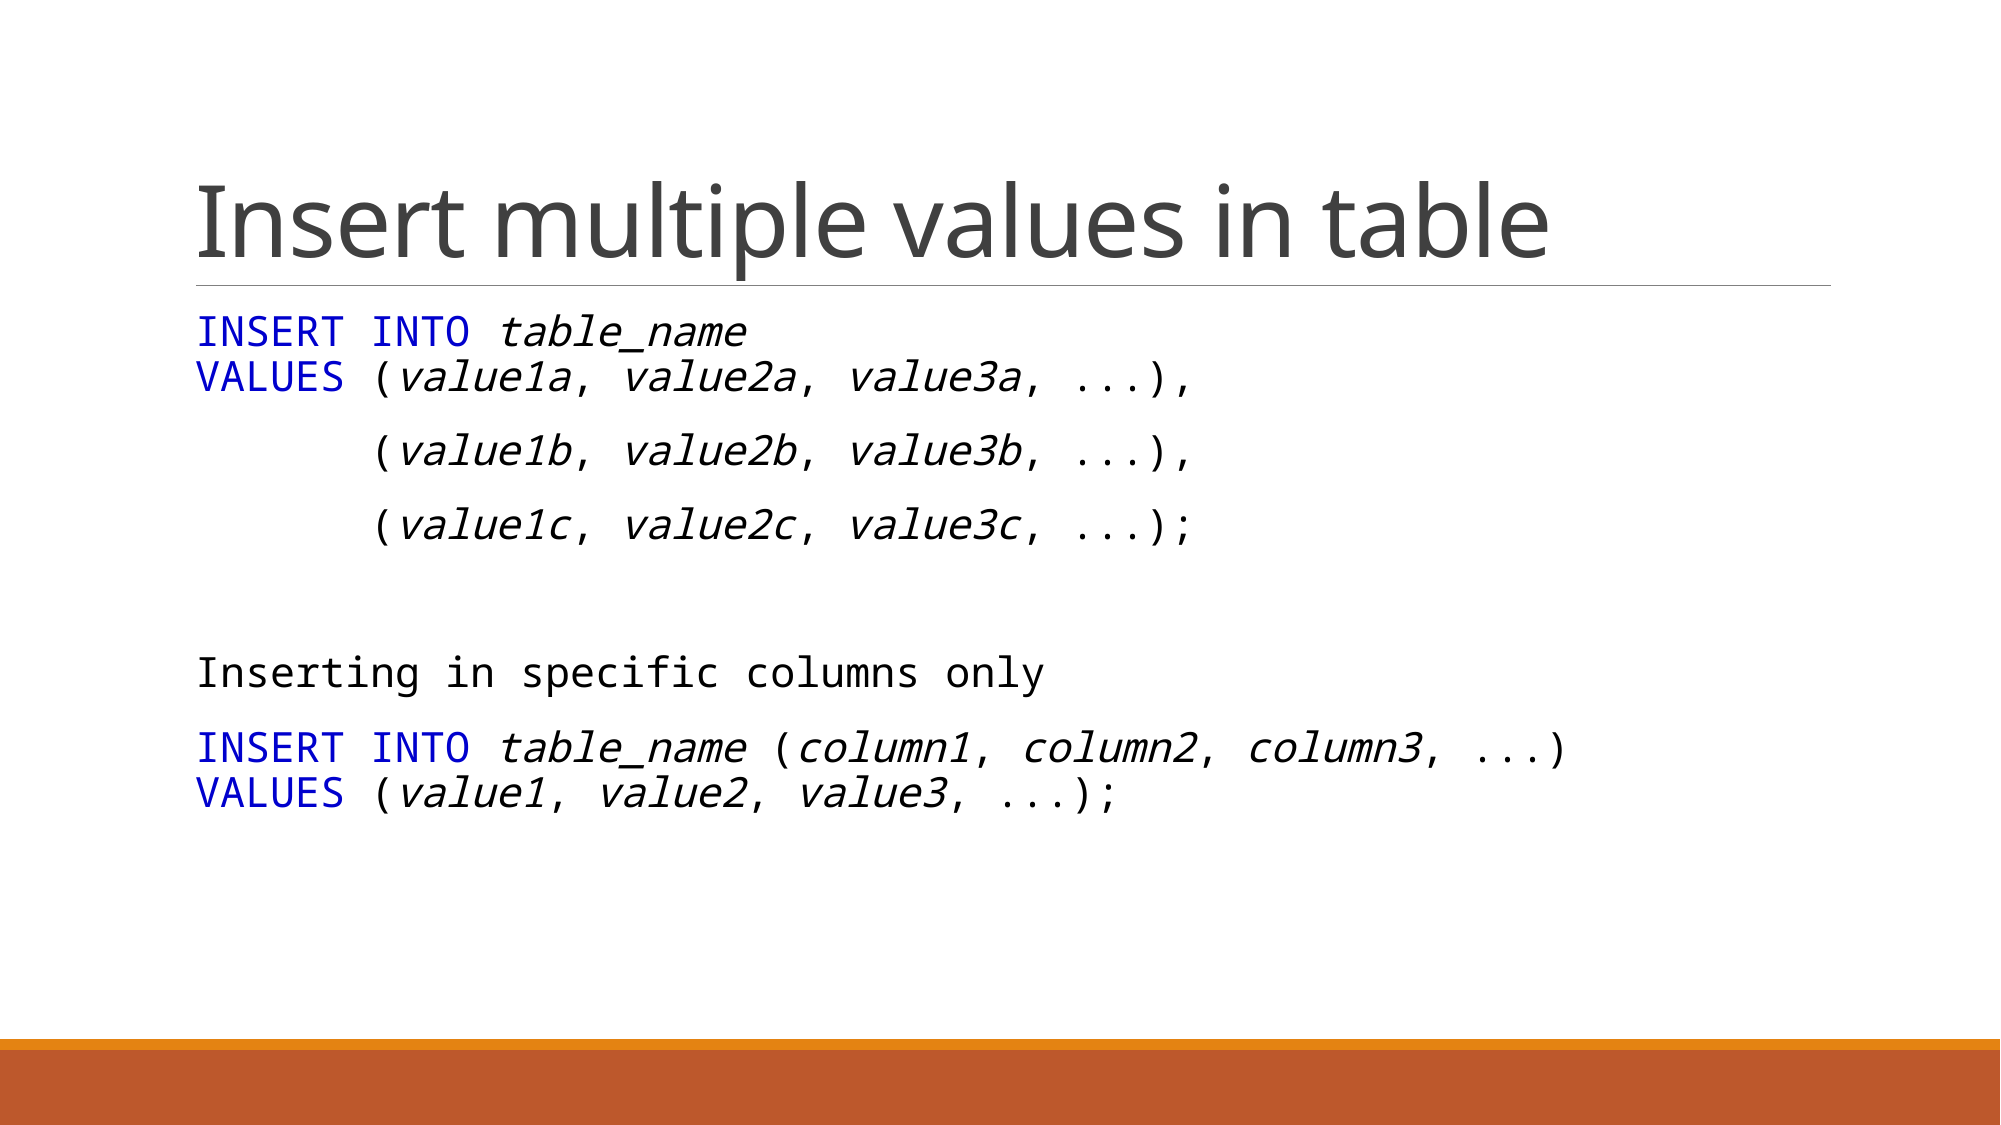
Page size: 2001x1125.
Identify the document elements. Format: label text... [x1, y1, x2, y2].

title Insert multiple values in table [180, 47, 1830, 285]
list INSERT INTO table_name VALUES (value1a, value2a, value3a, ...), (value1b, value2b, value3b, ...), (value1c, value2c, value3c, ...); Inserting in specific columns only INSERT INTO table_name (column1, column2, column3, ...) VALUES (value1, value2, value3, ...); [180, 302, 1830, 963]
